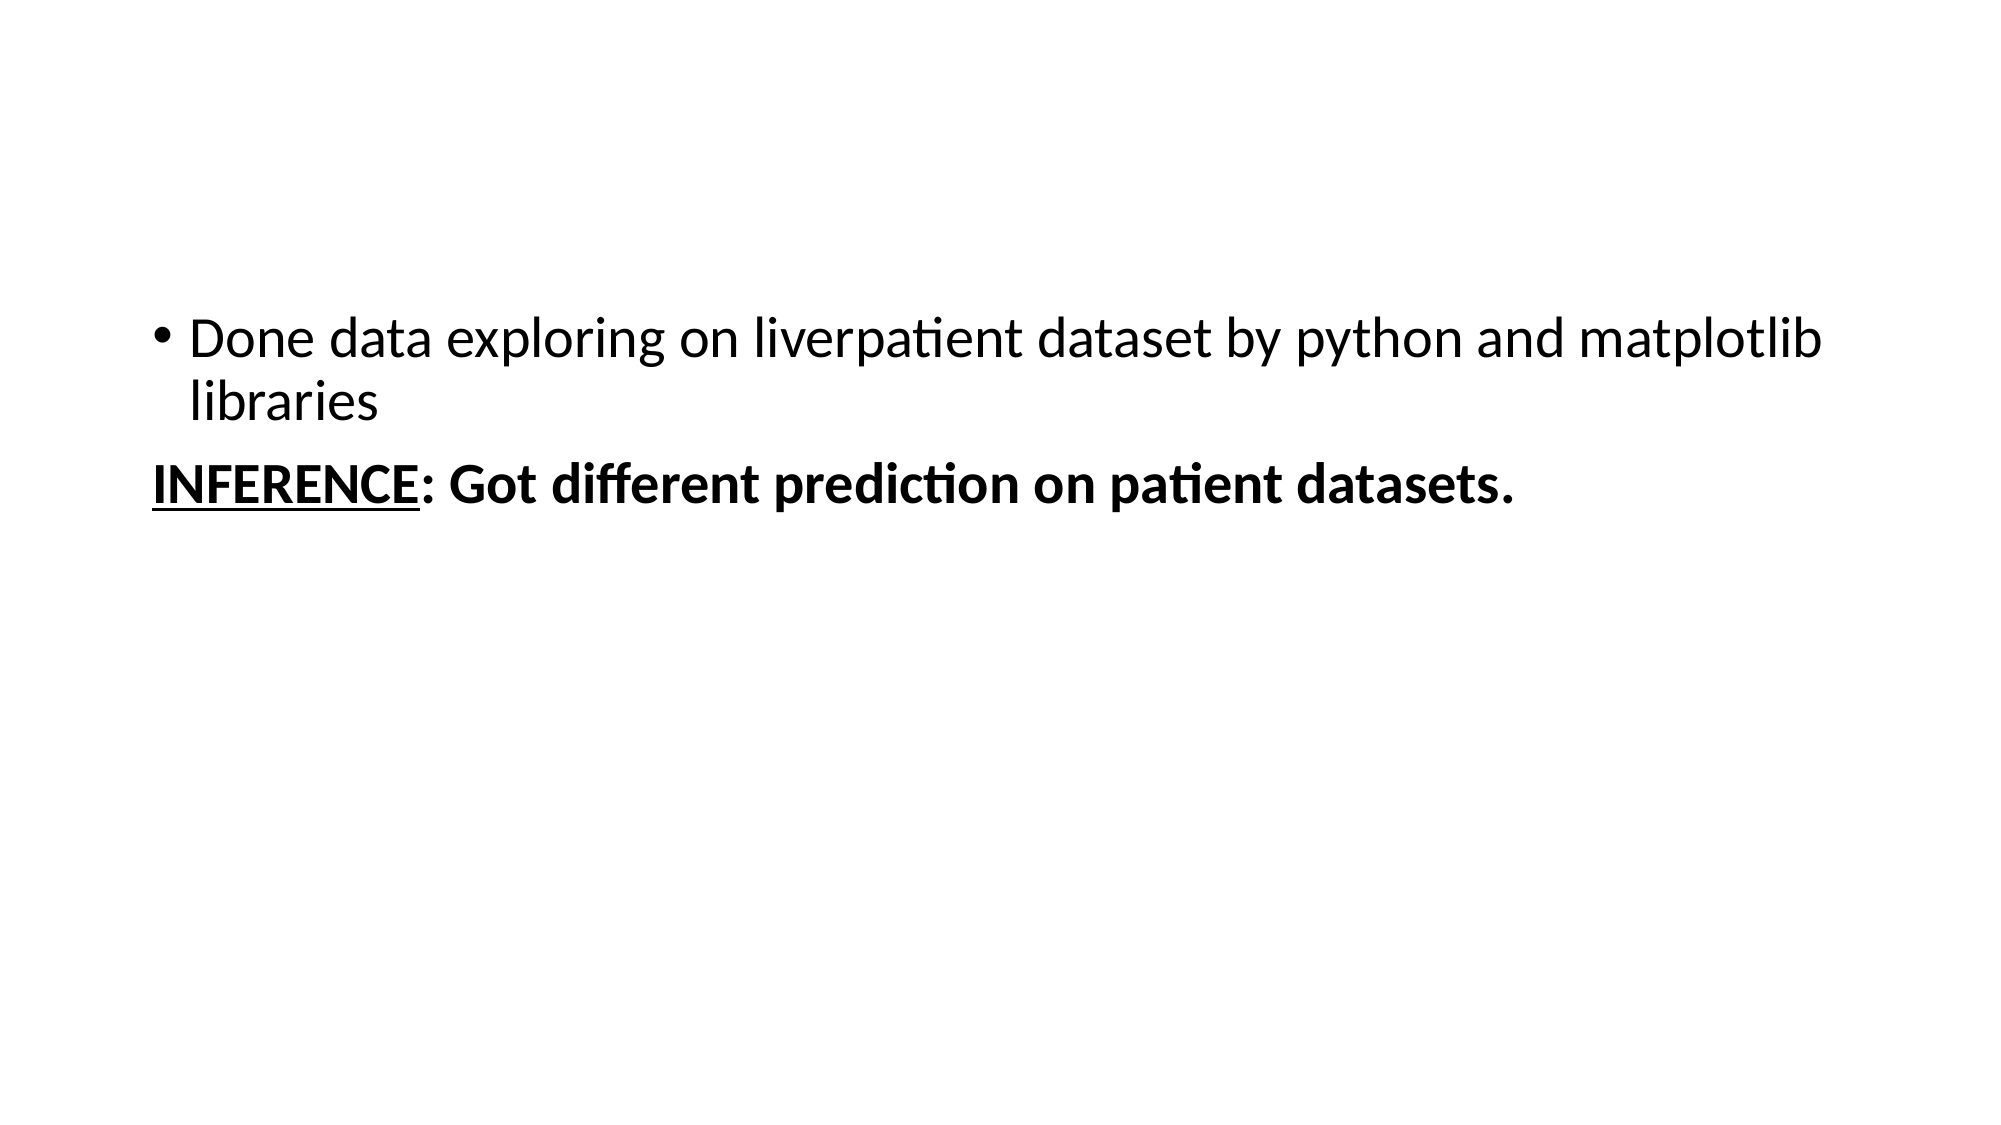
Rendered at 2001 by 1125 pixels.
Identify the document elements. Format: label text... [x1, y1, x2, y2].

list Done data exploring on liverpatient dataset by python and matplotlib libraries INFERENCE: Got different prediction on patient datasets. [137, 299, 1863, 1014]
